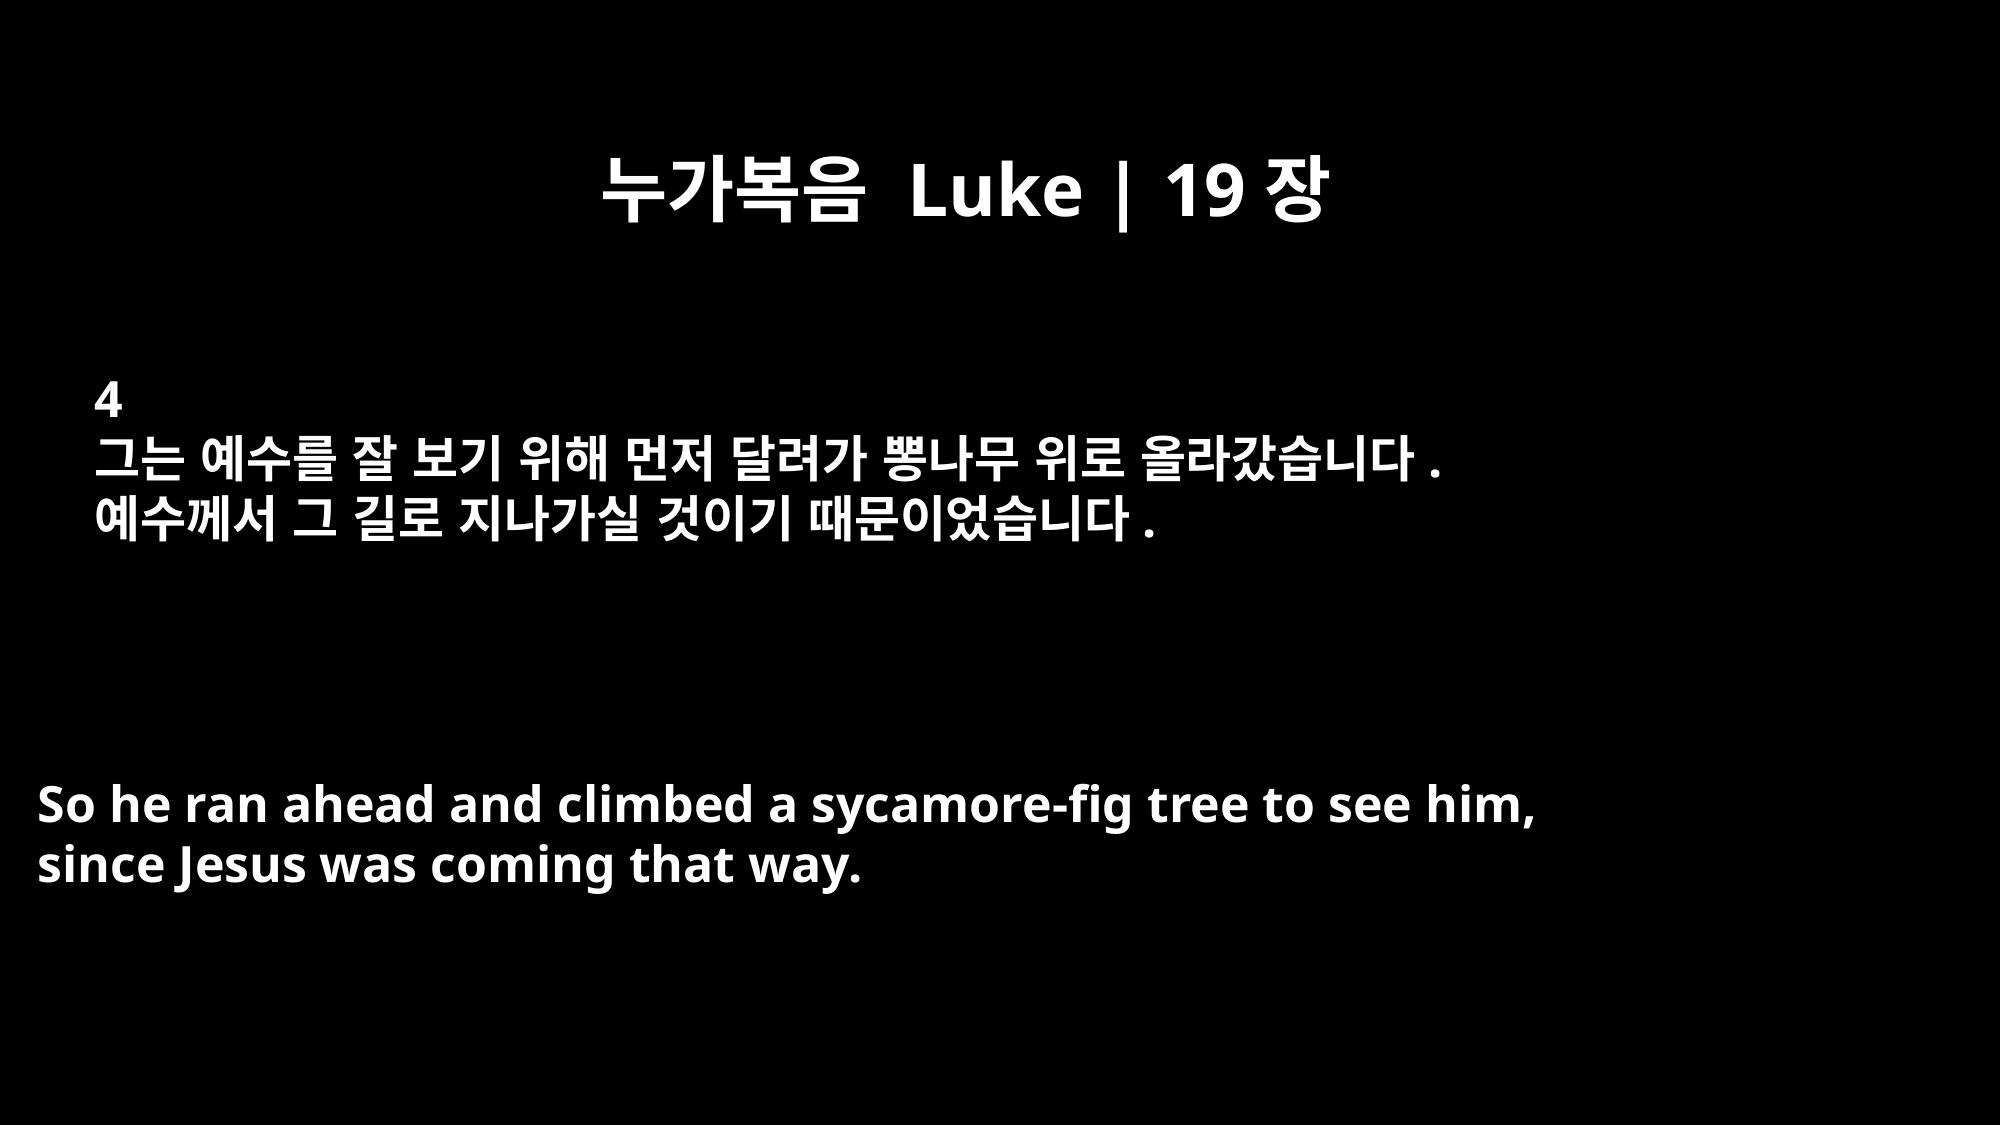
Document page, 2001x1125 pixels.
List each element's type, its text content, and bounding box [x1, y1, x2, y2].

text_box 4 그는 예수를 잘 보기 위해 먼저 달려가 뽕나무 위로 올라갔습니다. 예수께서 그 길로 지나가실 것이기 때문이었습니다. [79, 359, 1471, 555]
text_box So he ran ahead and climbed a sycamore-fig tree to see him, since Jesus was coming that way. [23, 764, 1565, 900]
text_box 누가복음 Luke | 19장 [585, 136, 1347, 239]
